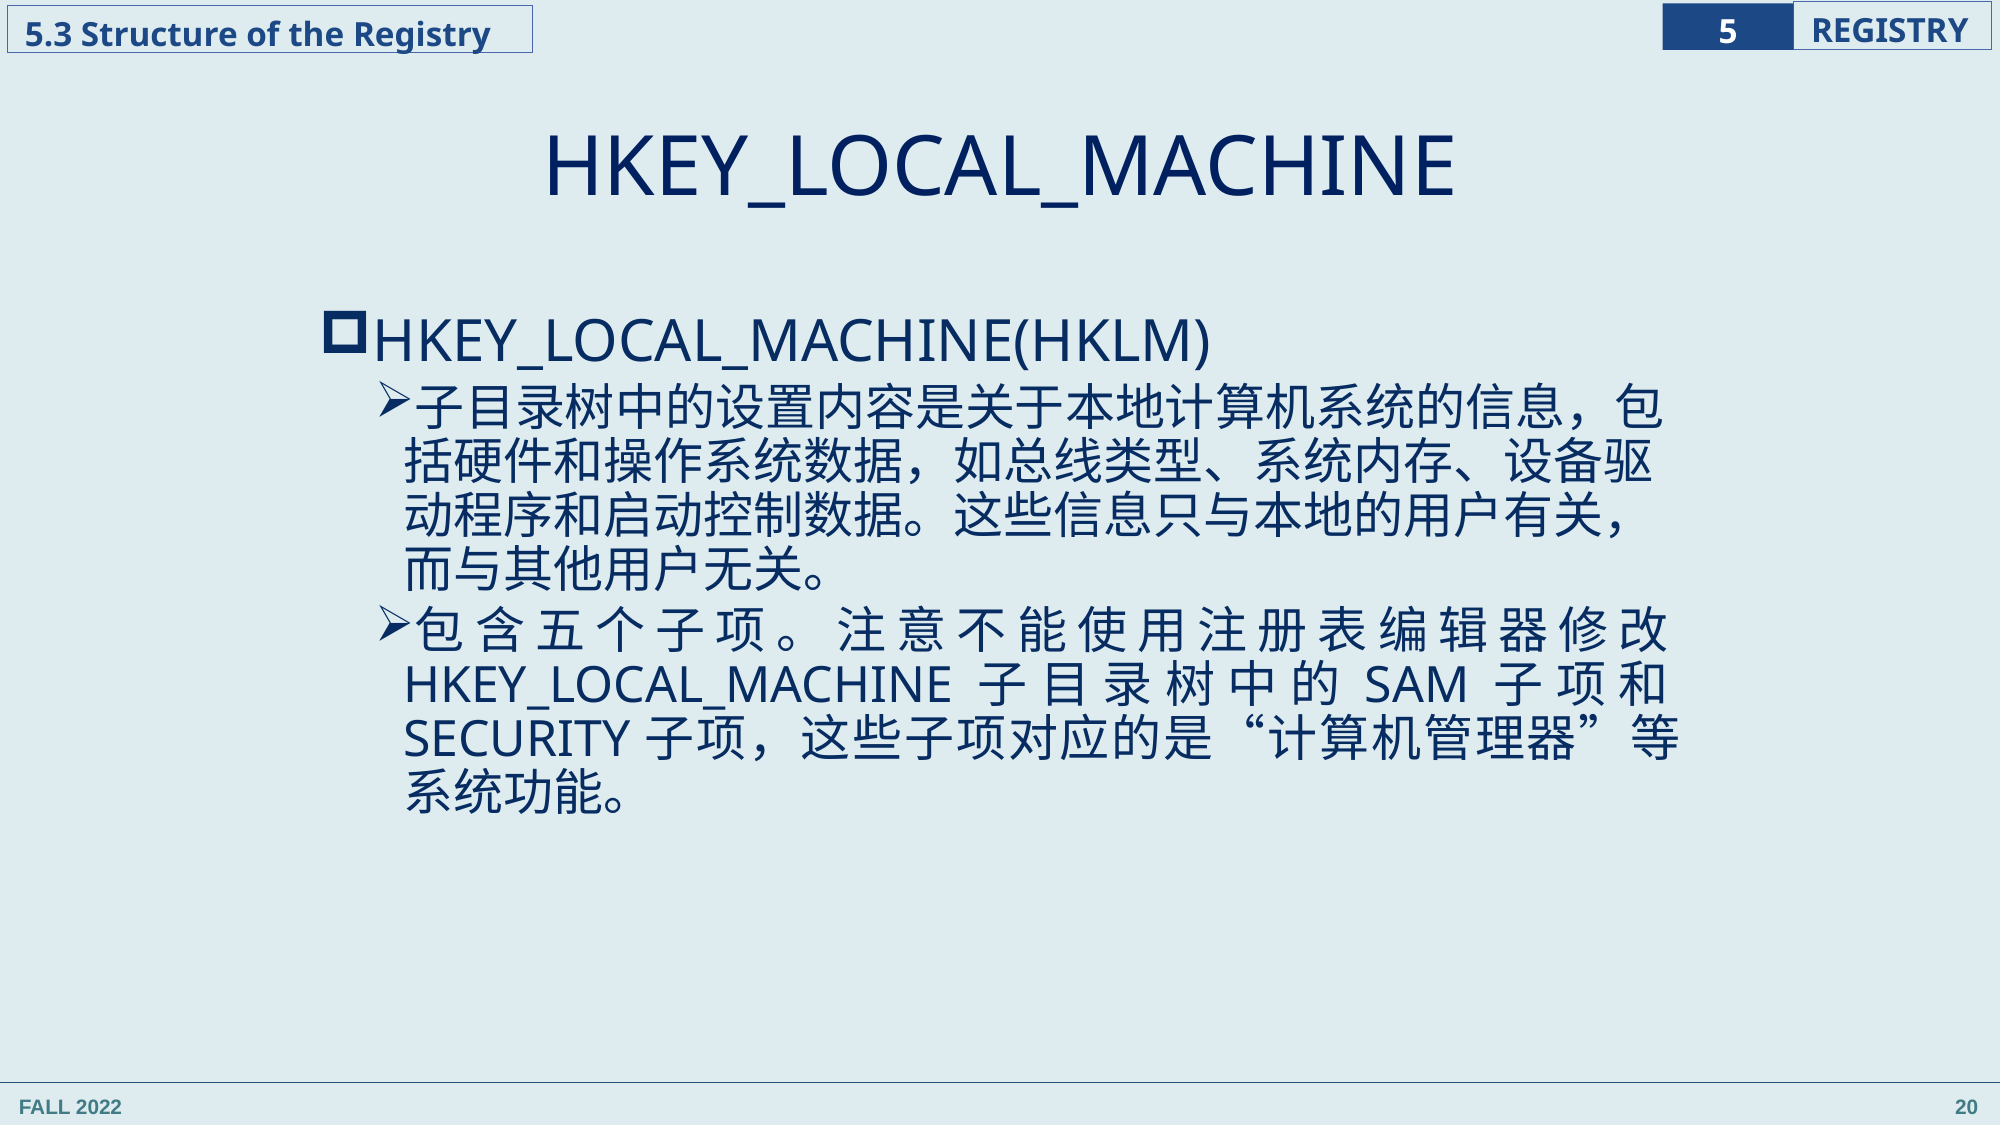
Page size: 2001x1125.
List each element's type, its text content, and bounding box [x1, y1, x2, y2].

list HKEY_LOCAL_MACHINE(HKLM) 子目录树中的设置内容是关于本地计算机系统的信息，包括硬件和操作系统数据，如总线类型、系统内存、设备驱动程序和启动控制数据。这些信息只与本地的用户有关，而与其他用户无关。 包含五个子项。注意不能使用注册表编辑器修改HKEY_LOCAL_MACHINE子目录树中的SAM子项和SECURITY子项，这些子项对应的是“计算机管理器”等系统功能。 [307, 305, 1693, 997]
title HKEY_LOCAL_MACHINE [137, 59, 1863, 278]
